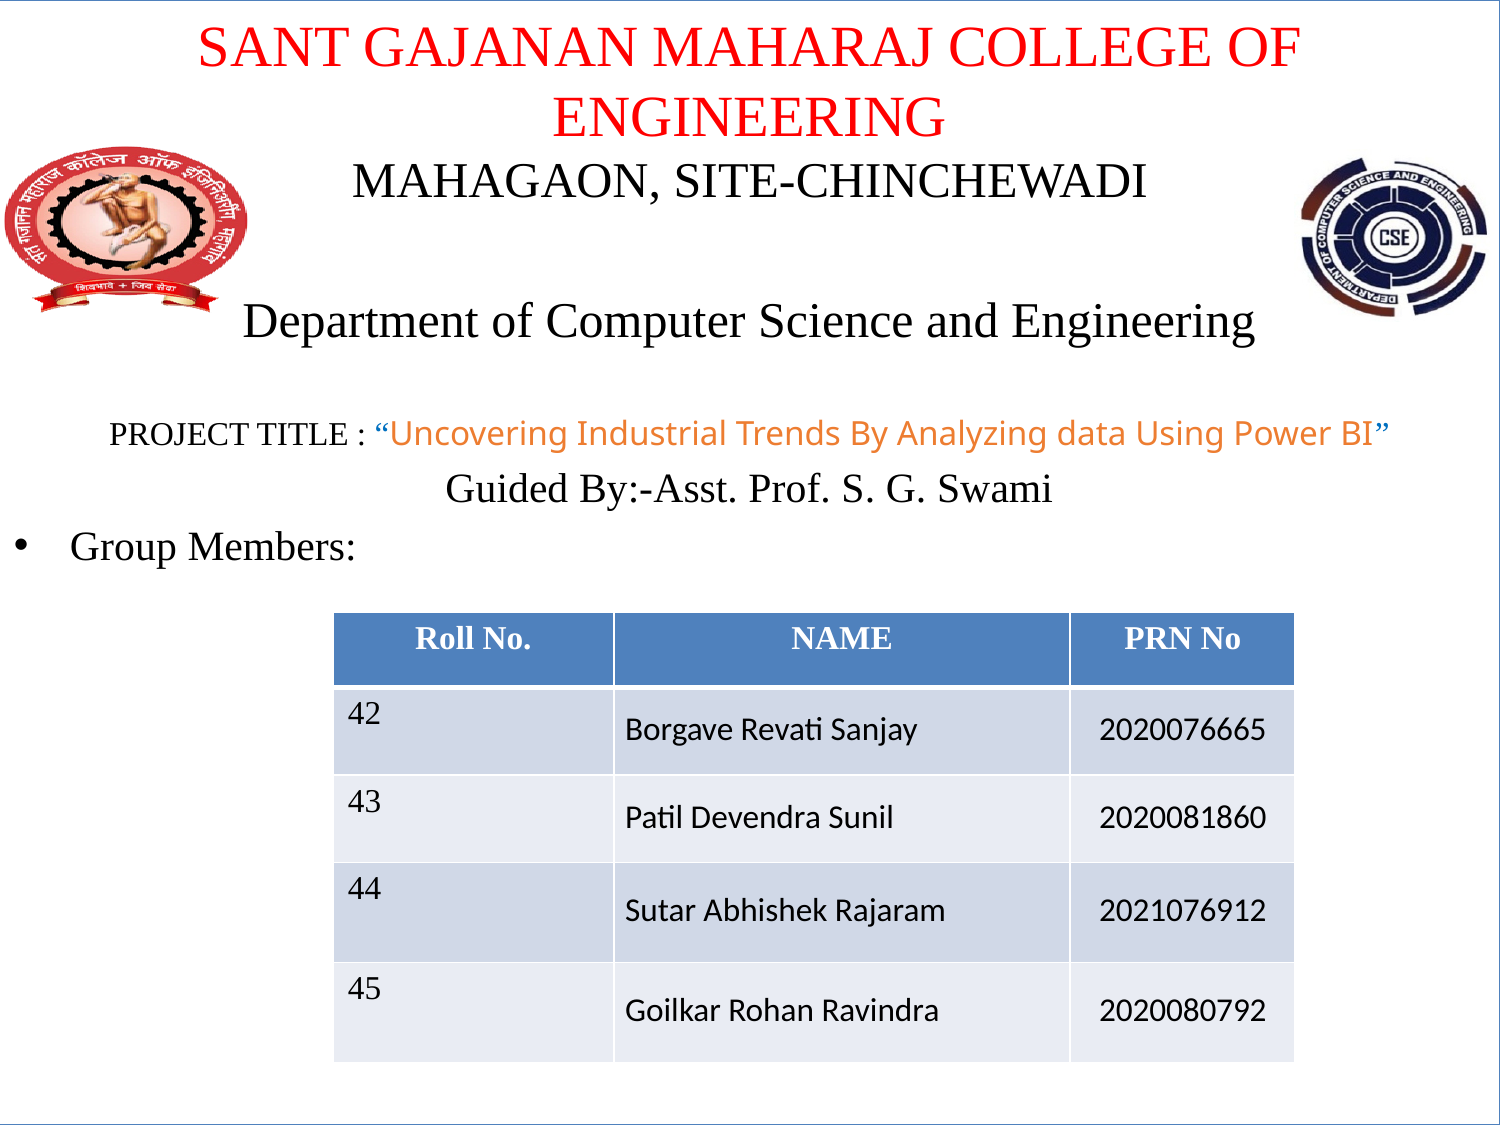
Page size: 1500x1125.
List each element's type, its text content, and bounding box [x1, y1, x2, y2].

table_cell 2020076665 [1071, 690, 1294, 774]
table_header NAME [615, 613, 1069, 685]
table_cell Goilkar Rohan Ravindra [615, 963, 1069, 1062]
table_cell 2020080792 [1071, 963, 1294, 1062]
picture [4, 144, 251, 313]
table_cell 45 [334, 963, 613, 1062]
table_header Roll No. [334, 613, 613, 685]
table_cell 44 [334, 863, 613, 962]
table_cell 43 [334, 776, 613, 862]
table_cell Patil Devendra Sunil [615, 776, 1069, 862]
table_cell Borgave Revati Sanjay [615, 690, 1069, 774]
table_cell 42 [334, 690, 613, 774]
table_header PRN No [1071, 613, 1294, 685]
picture [1294, 149, 1495, 322]
list Department of Computer Science and Engineering PROJECT TITLE : “Uncovering Industrial Trends By Analyzing data Using Power BI” Guided By:-Asst. Prof. S. G. Swami Group Members: [0, 0, 1500, 1125]
table_cell 2020081860 [1071, 776, 1294, 862]
table_cell 2021076912 [1071, 863, 1294, 962]
table_cell Sutar Abhishek Rajaram [615, 863, 1069, 962]
